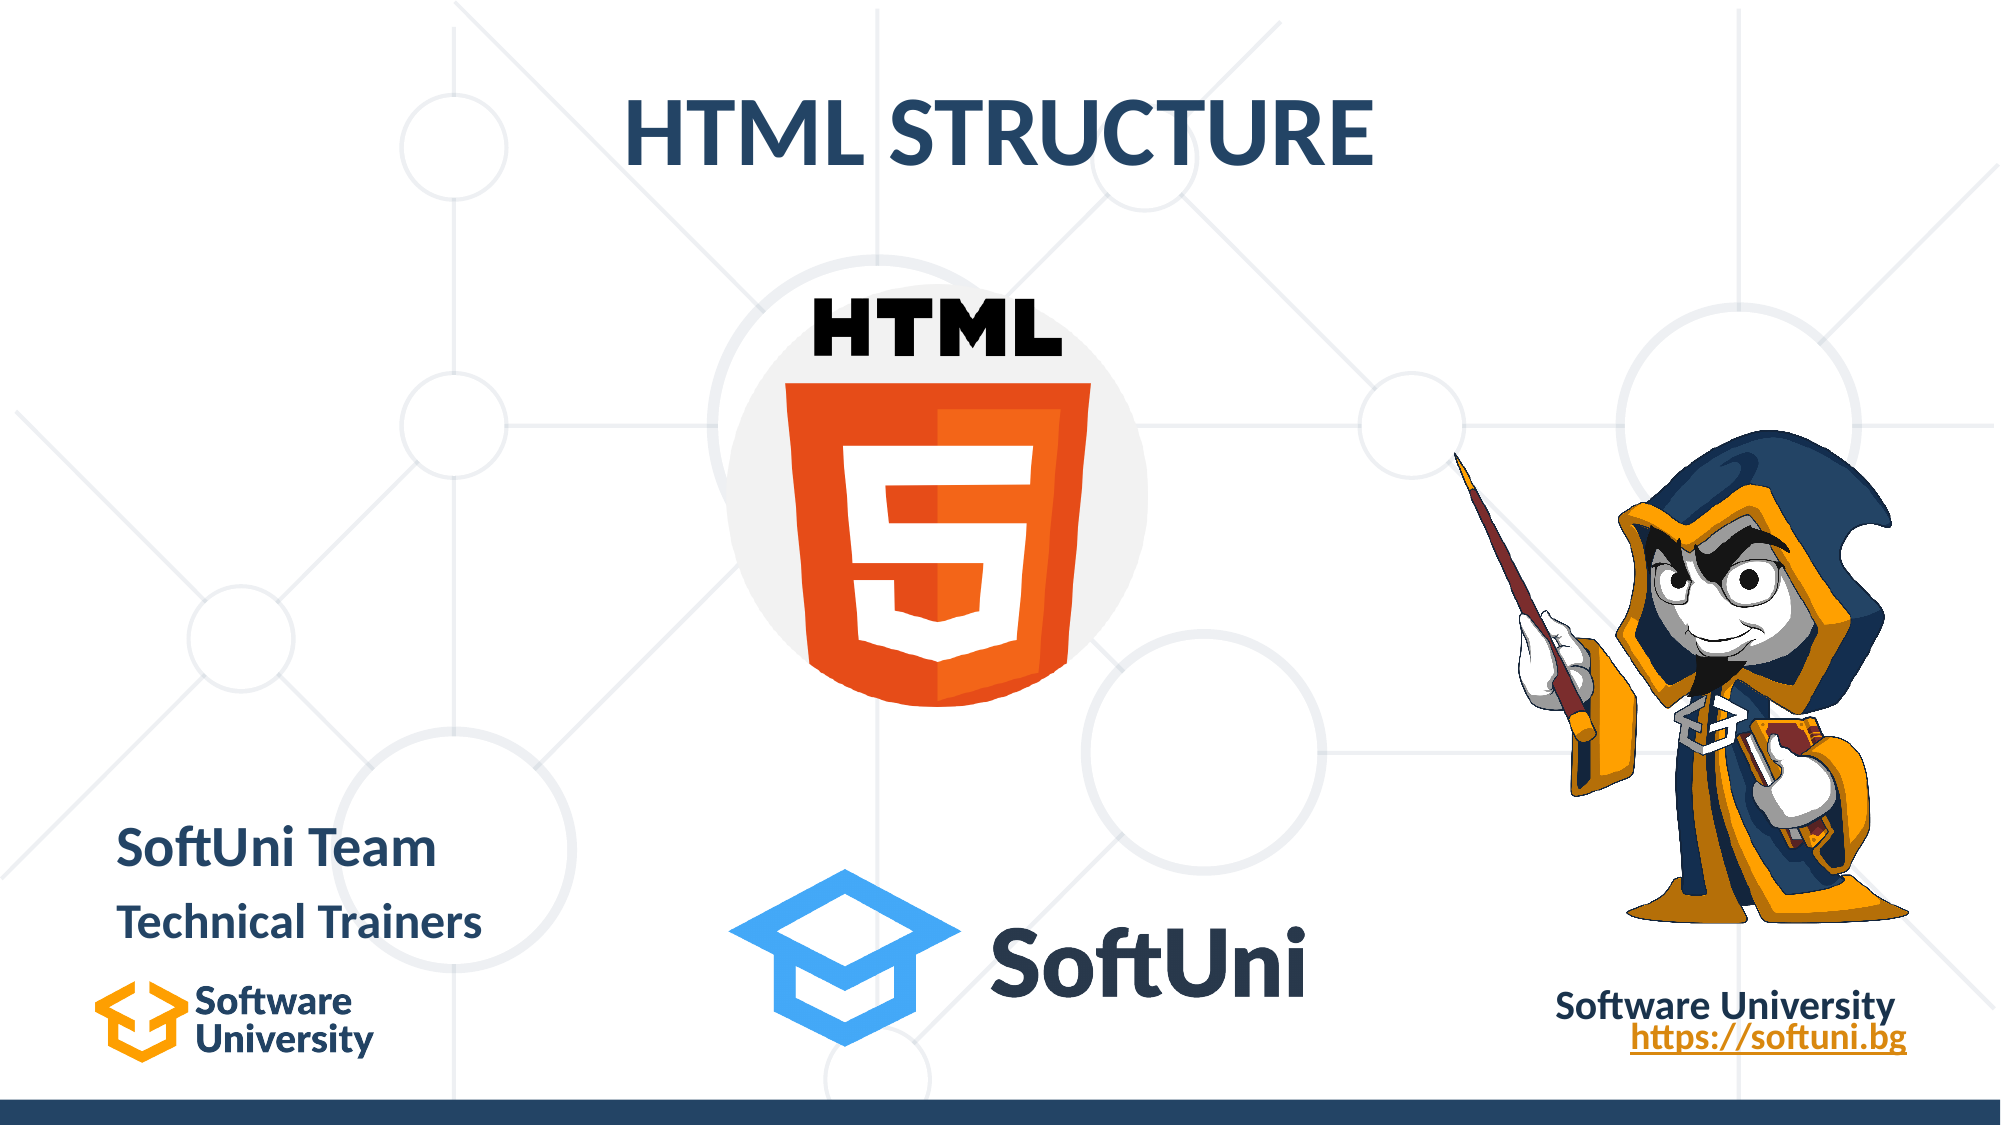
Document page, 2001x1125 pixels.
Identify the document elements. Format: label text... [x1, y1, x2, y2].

list Technical Trainers [110, 879, 595, 955]
list Software University [1417, 970, 1902, 1034]
list https://softuni.bg [1428, 1005, 1913, 1062]
picture [83, 970, 384, 1074]
picture [709, 850, 1325, 1064]
list SoftUni Team [110, 800, 595, 879]
title HTML STRUCTURE [90, 52, 1910, 198]
picture [726, 284, 1149, 707]
picture [1451, 428, 1910, 924]
